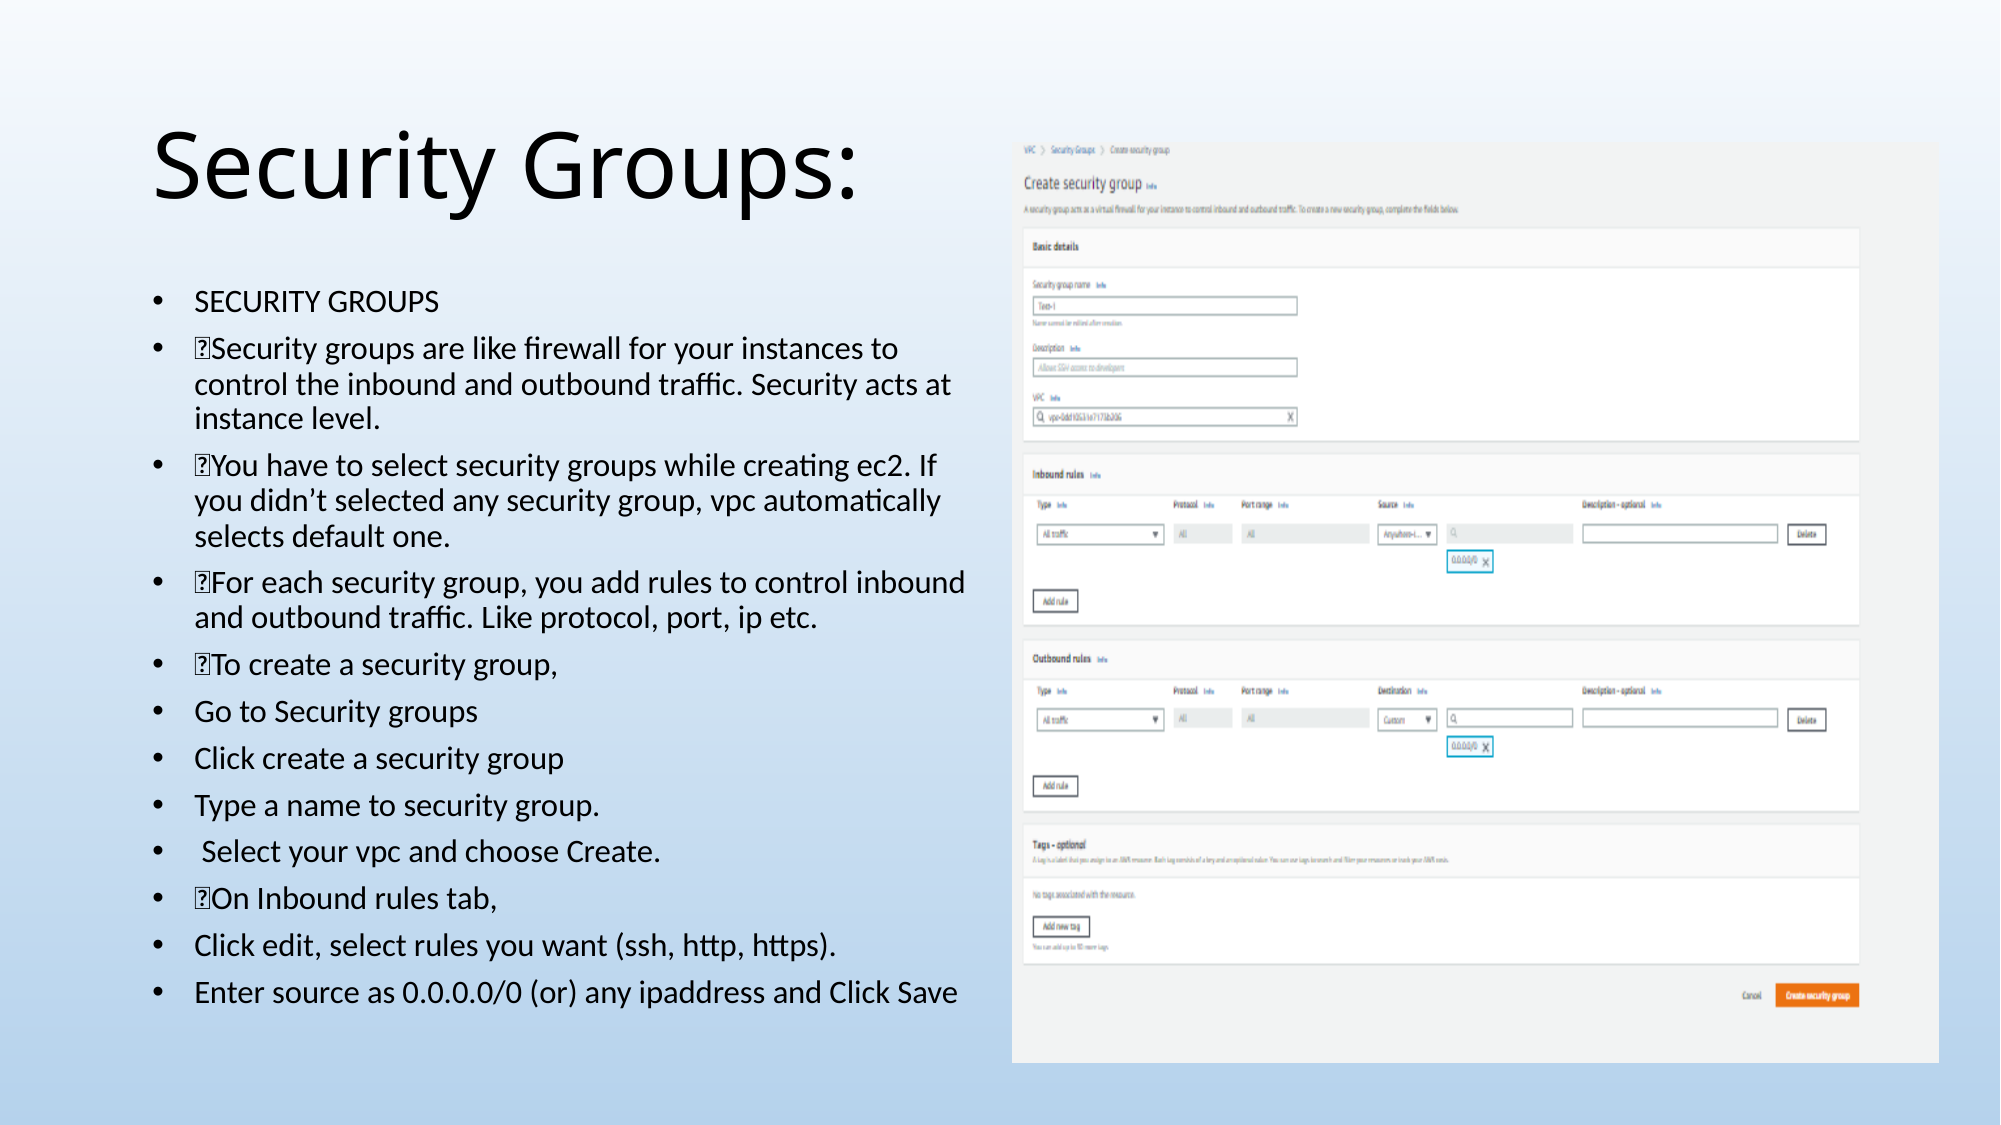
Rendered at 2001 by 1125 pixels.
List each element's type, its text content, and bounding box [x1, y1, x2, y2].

title Security Groups: [137, 59, 1863, 278]
list SECURITY GROUPS Security groups are like firewall for your instances to control the inbound and outbound traffic. Security acts at instance level. You have to select security groups while creating ec2. If you didn’t selected any security group, vpc automatically selects default one. For each security group, you add rules to control inbound and outbound traffic. Like protocol, port, ip etc. To create a security group, Go to Security groups Click create a security group Type a name to security group. Select your vpc and choose Create. On Inbound rules tab, Click edit, select rules you want (ssh, http, https). Enter source as 0.0.0.0/0 (or) any ipaddress and Click Save [137, 277, 988, 1048]
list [1012, 142, 1939, 1063]
